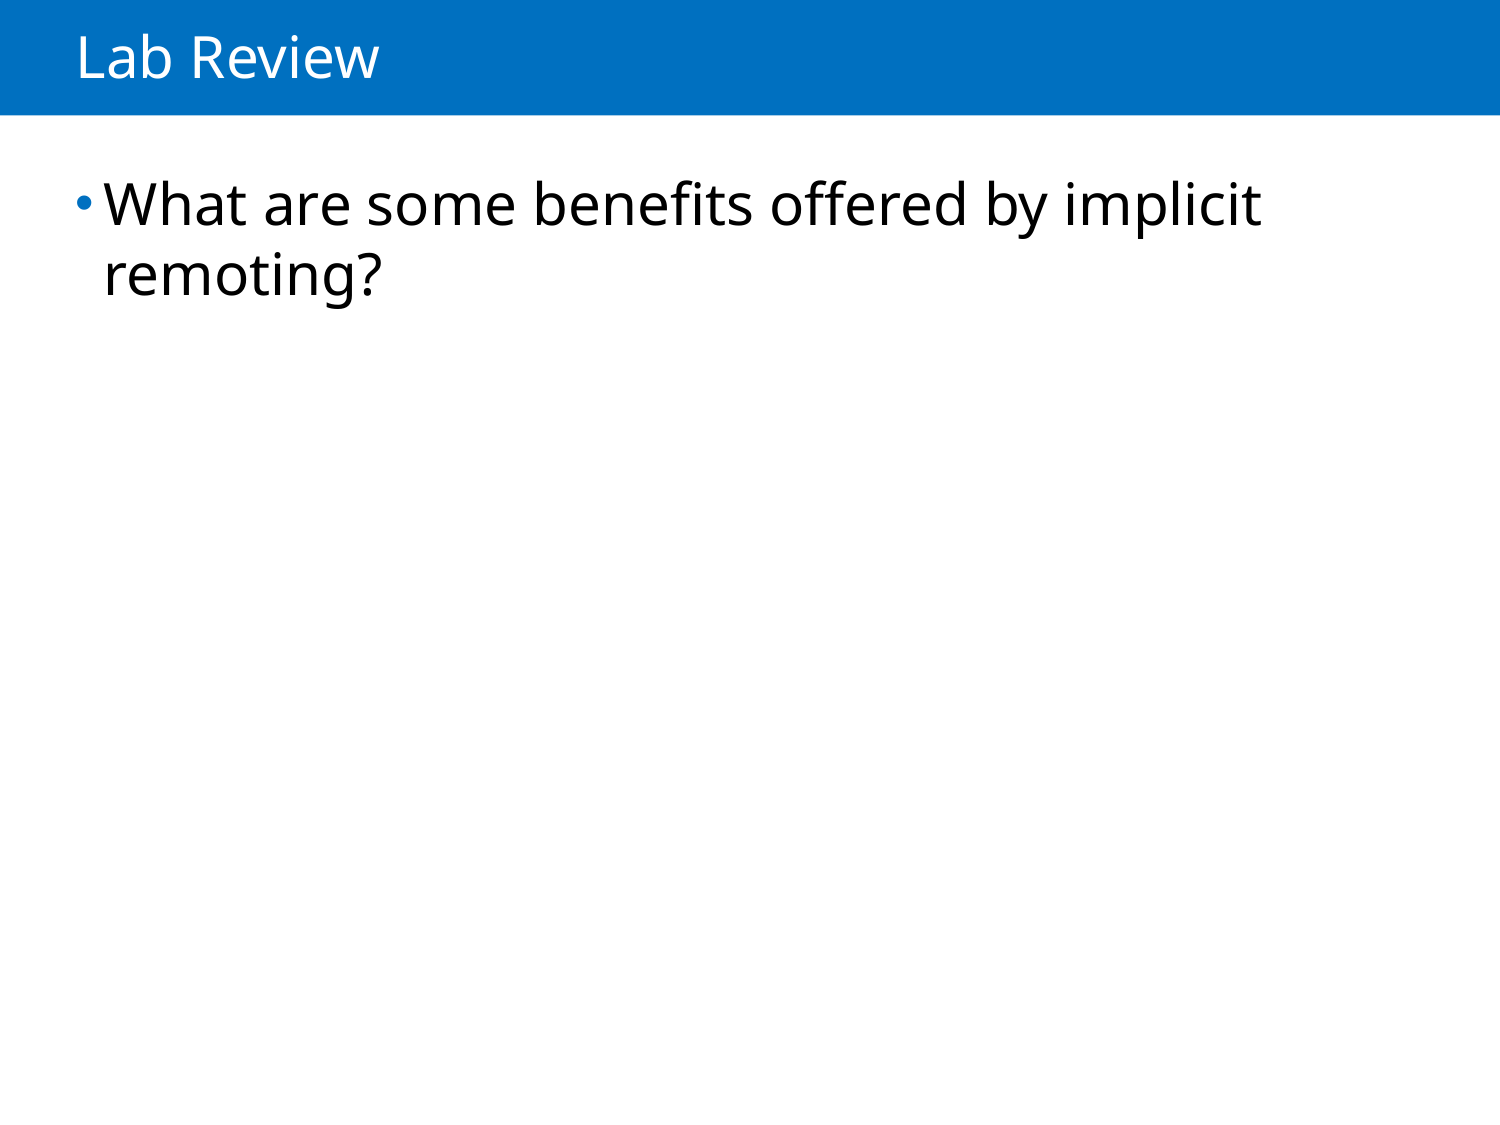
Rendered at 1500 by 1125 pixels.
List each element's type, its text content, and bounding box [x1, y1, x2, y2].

list What are some benefits offered by implicit remoting? [74, 167, 1408, 1013]
title Lab Review [75, 0, 1351, 122]
